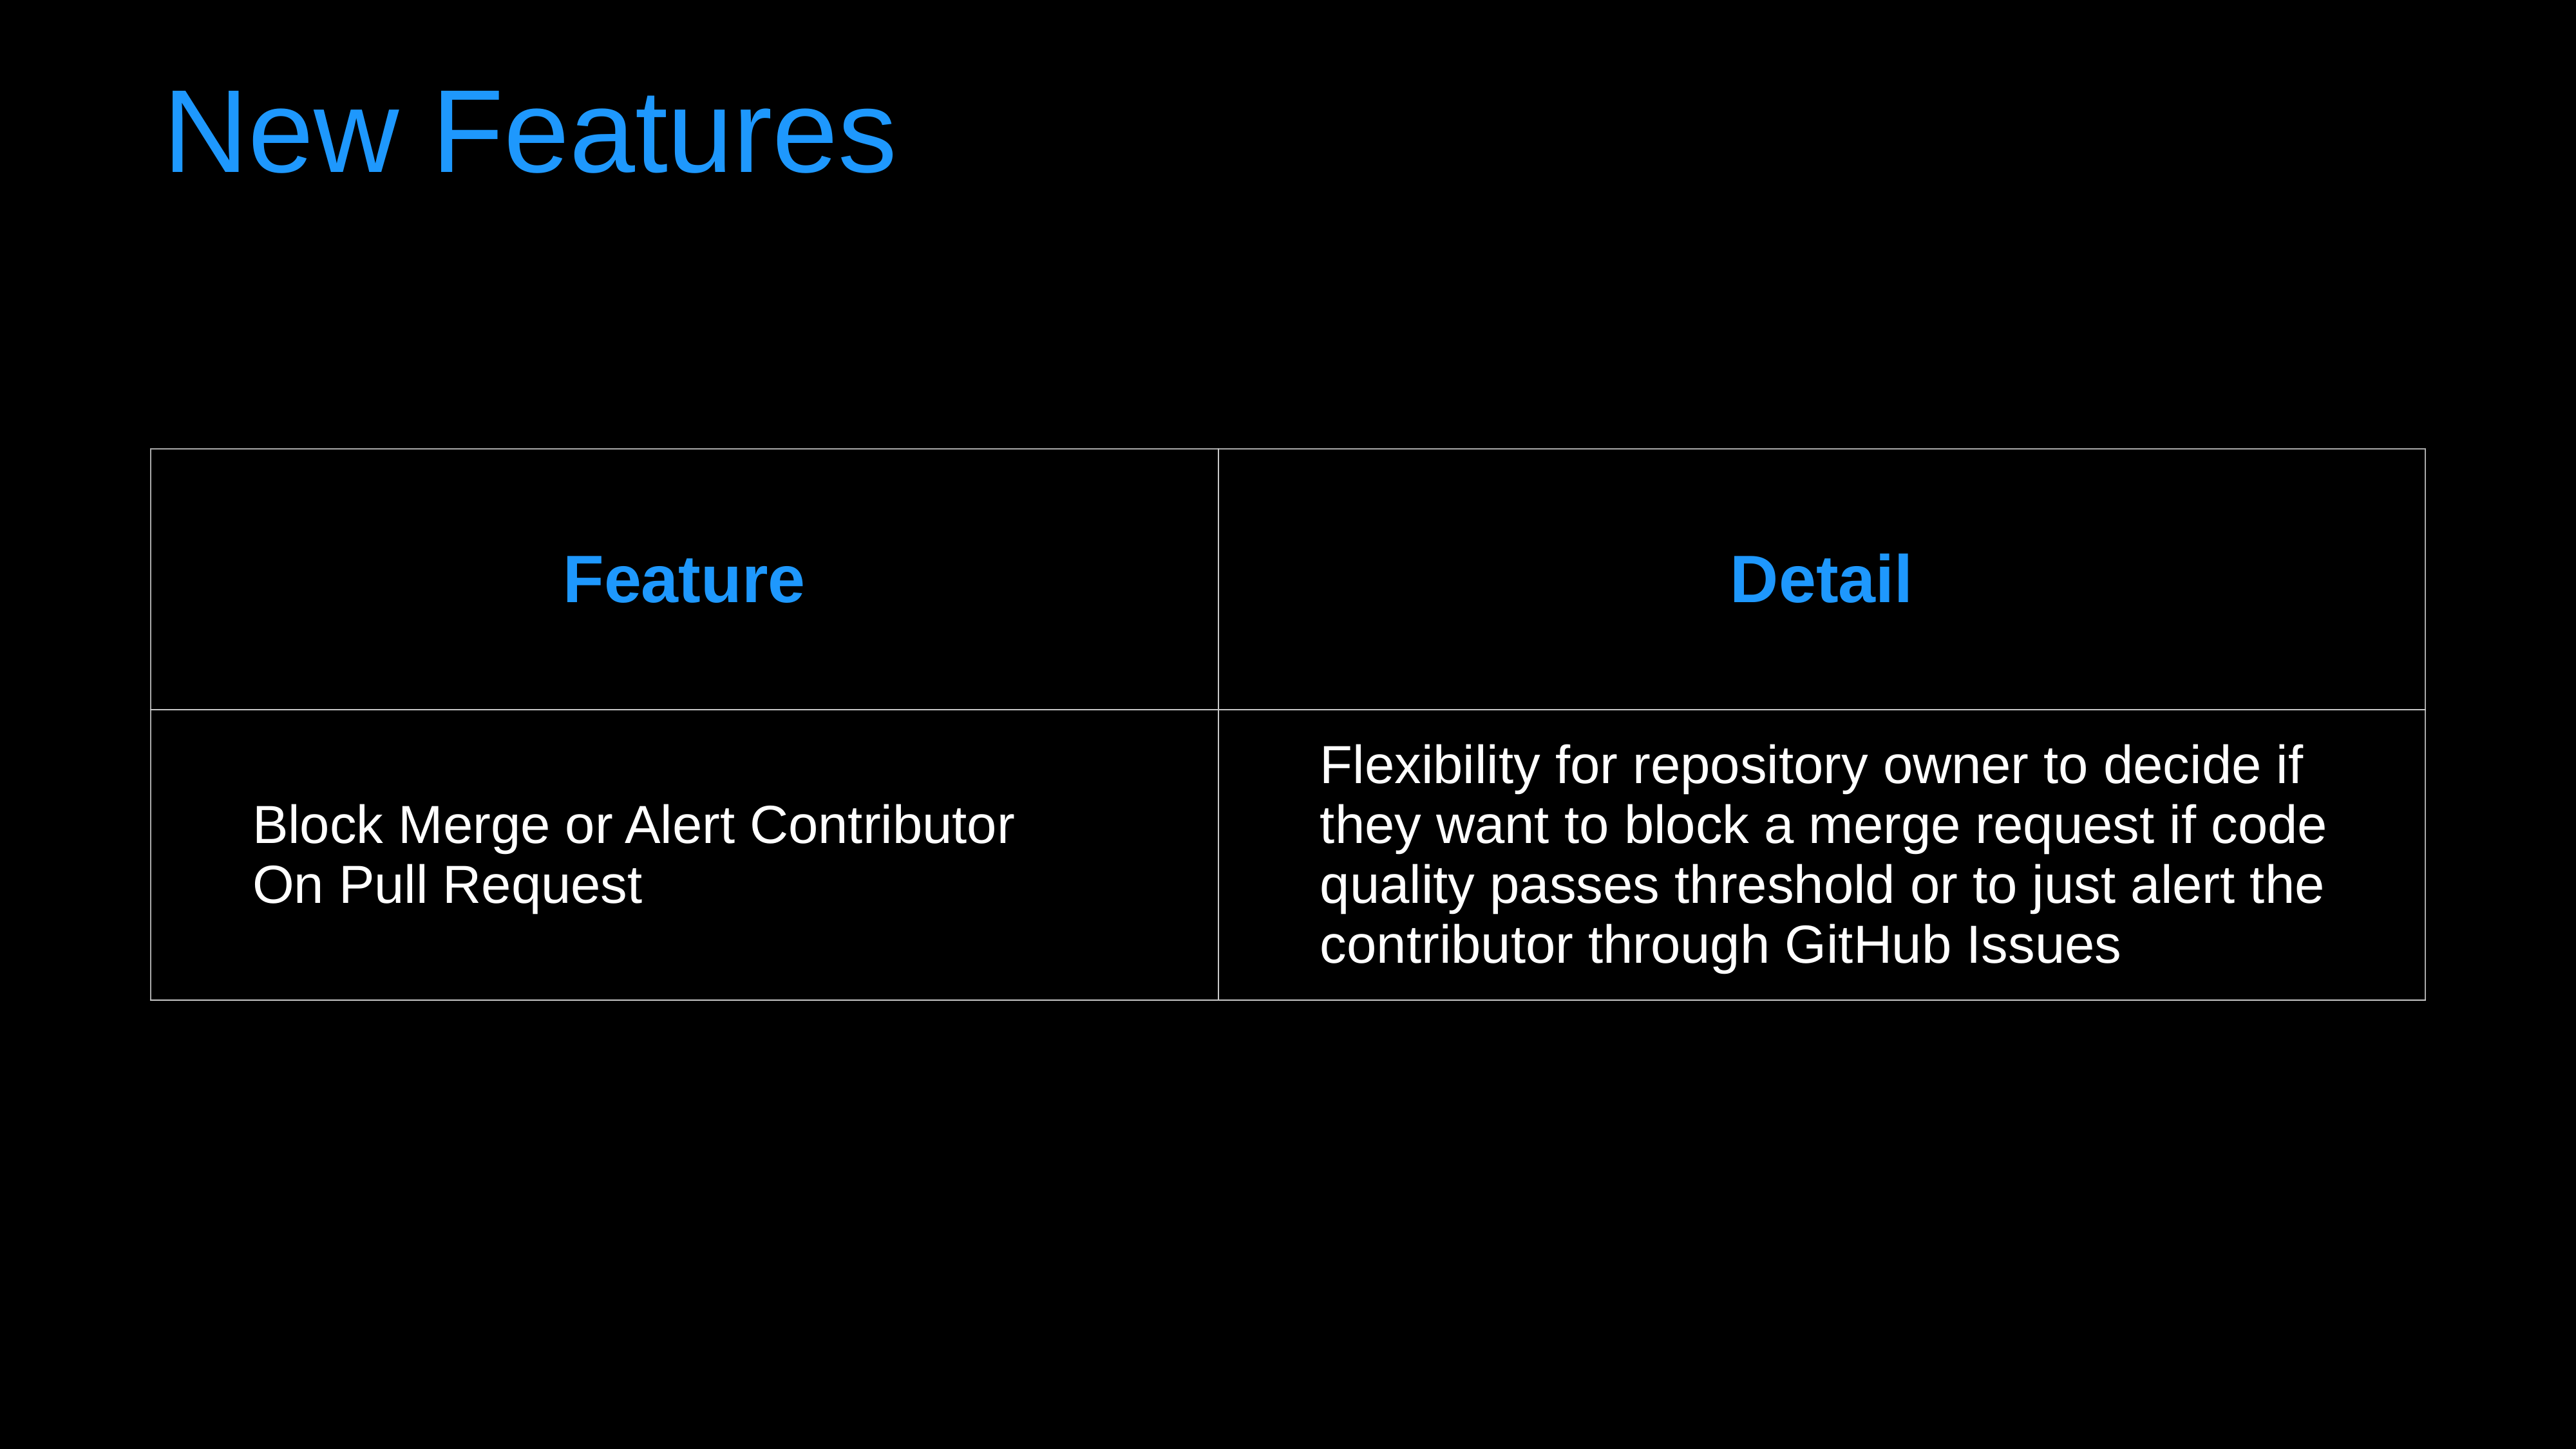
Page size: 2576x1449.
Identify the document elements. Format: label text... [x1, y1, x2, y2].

table_header Feature [151, 450, 1218, 709]
table_header Detail [1219, 450, 2425, 709]
table_cell Block Merge or Alert Contributor On Pull Request [151, 710, 1218, 999]
title New Features [153, 51, 2294, 217]
table_cell Flexibility for repository owner to decide if they want to block a merge request if code quality passes threshold or to just alert the contributor through GitHub Issues [1219, 710, 2425, 999]
